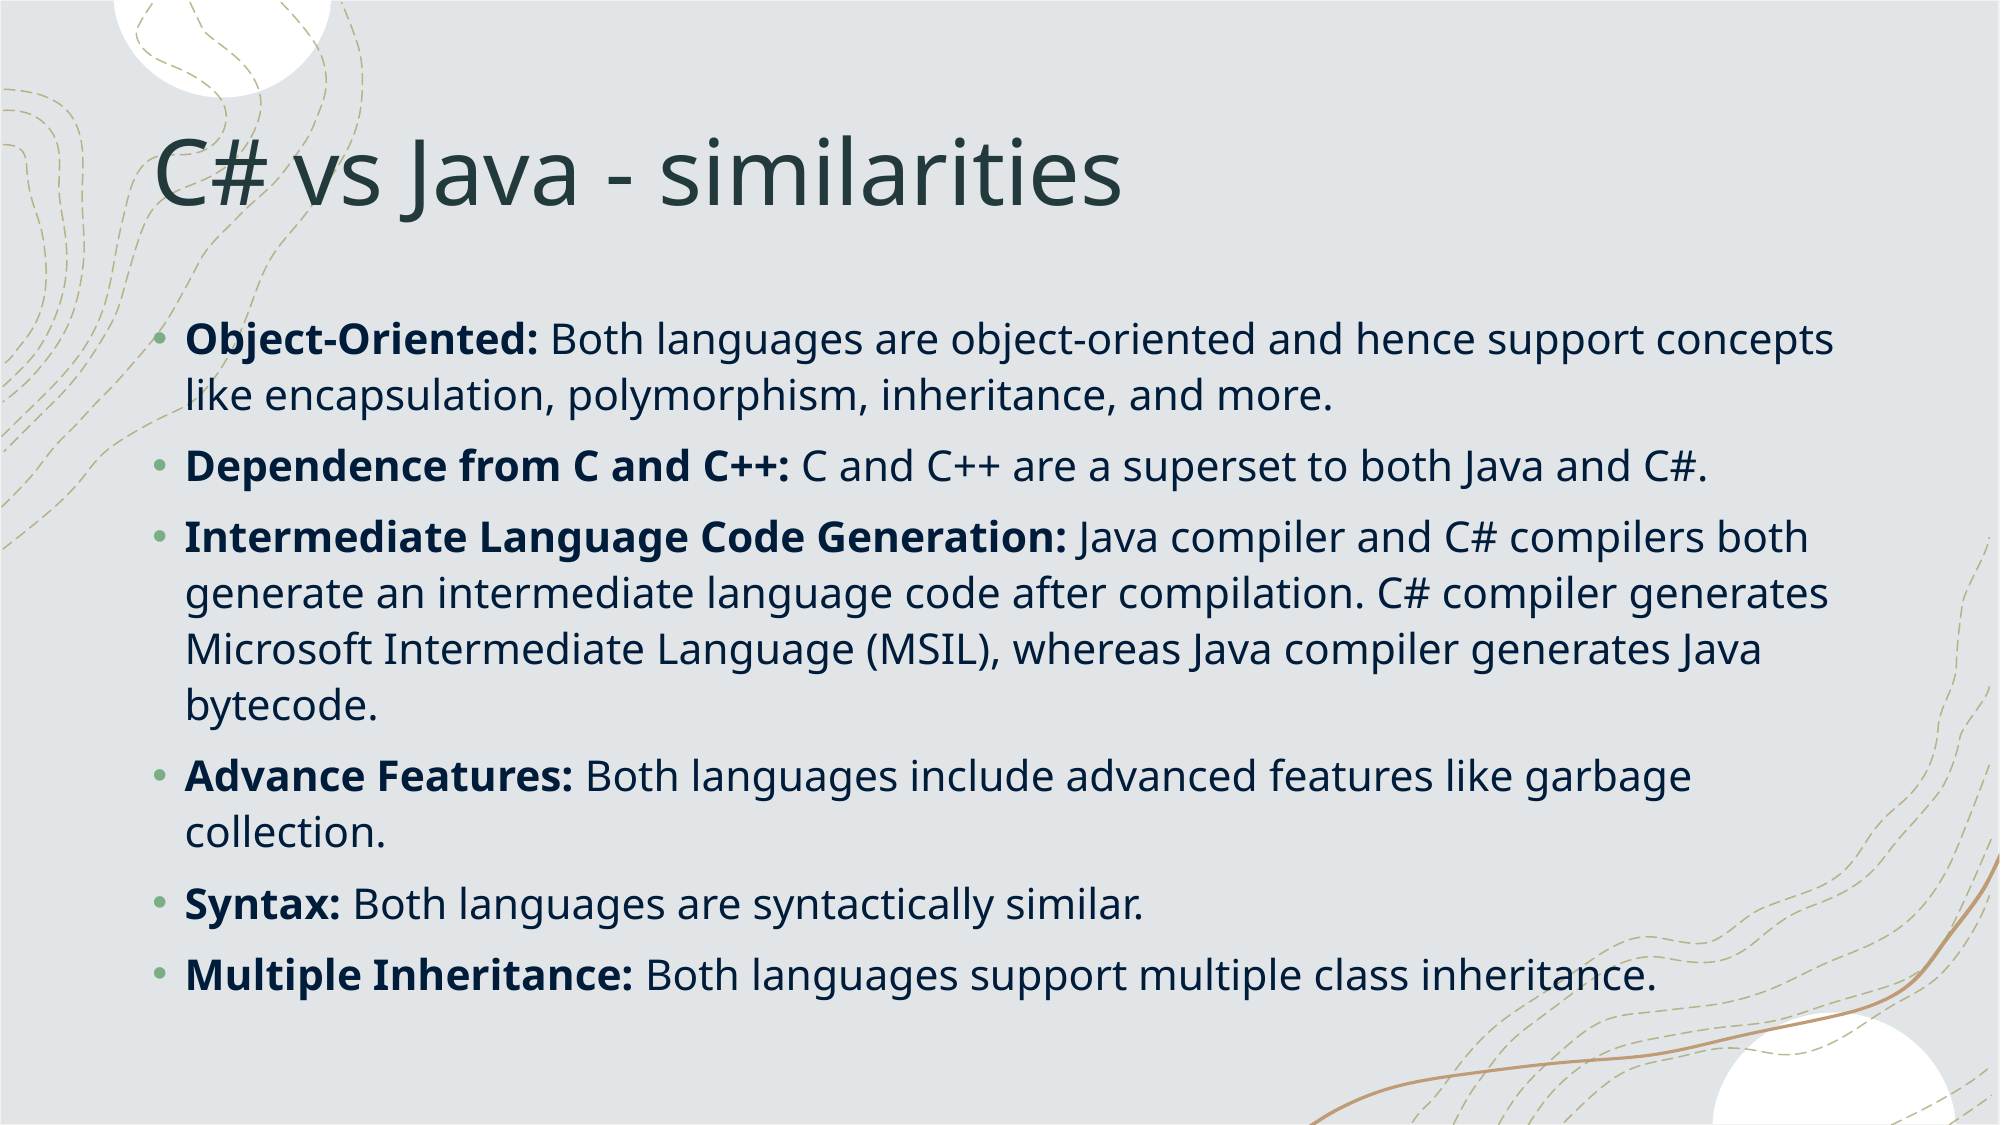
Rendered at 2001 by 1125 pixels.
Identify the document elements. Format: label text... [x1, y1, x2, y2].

title C# vs Java - similarities [137, 59, 1863, 278]
list Object-Oriented: Both languages are object-oriented and hence support concepts like encapsulation, polymorphism, inheritance, and more. Dependence from C and C++: C and C++ are a superset to both Java and C#. Intermediate Language Code Generation: Java compiler and C# compilers both generate an intermediate language code after compilation. C# compiler generates Microsoft Intermediate Language (MSIL), whereas Java compiler generates Java bytecode. Advance Features: Both languages include advanced features like garbage collection. Syntax: Both languages are syntactically similar. Multiple Inheritance: Both languages support multiple class inheritance. [137, 299, 1863, 1014]
